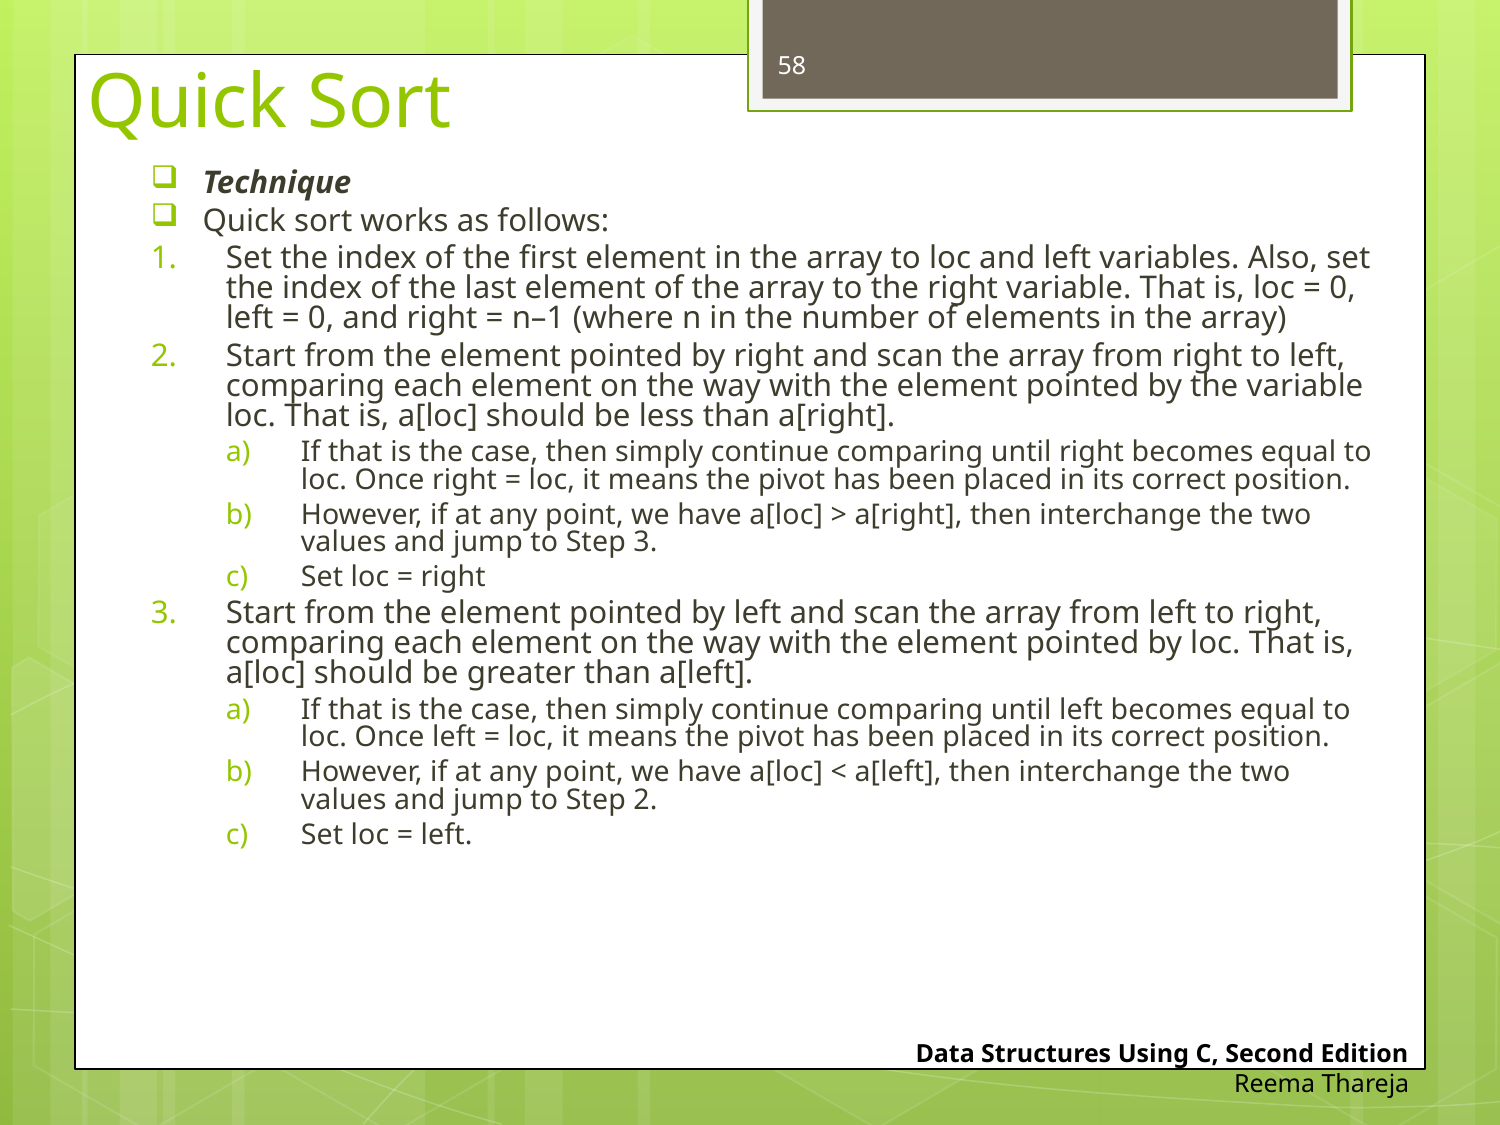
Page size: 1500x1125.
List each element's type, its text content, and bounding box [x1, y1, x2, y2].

title Quick Sort [72, 37, 1225, 150]
footer Data Structures Using C, Second Edition Reema Thareja [849, 1037, 1425, 1098]
slide_number 58 [762, 36, 982, 97]
list Technique Quick sort works as follows: Set the index of the first element in the array to loc and left variables. Also, set the index of the last element of the array to the right variable. That is, loc = 0, left = 0, and right = n–1 (where n in the number of elements in the array) Start from the element pointed by right and scan the array from right to left, comparing each element on the way with the element pointed by the variable loc. That is, a[loc] should be less than a[right]. If that is the case, then simply continue comparing until right becomes equal to loc. Once right = loc, it means the pivot has been placed in its correct position. However, if at any point, we have a[loc] > a[right], then interchange the two values and jump to Step 3. Set loc = right Start from the element pointed by left and scan the array from left to right, comparing each element on the way with the element pointed by loc. That is, a[loc] should be greater than a[left]. If that is the case, then simply continue comparing until left becomes equal to loc. Once left = loc, it means the pivot has been placed in its correct position. However, if at any point, we have a[loc] < a[left], then interchange the two values and jump to Step 2. Set loc = left. [112, 162, 1400, 1025]
